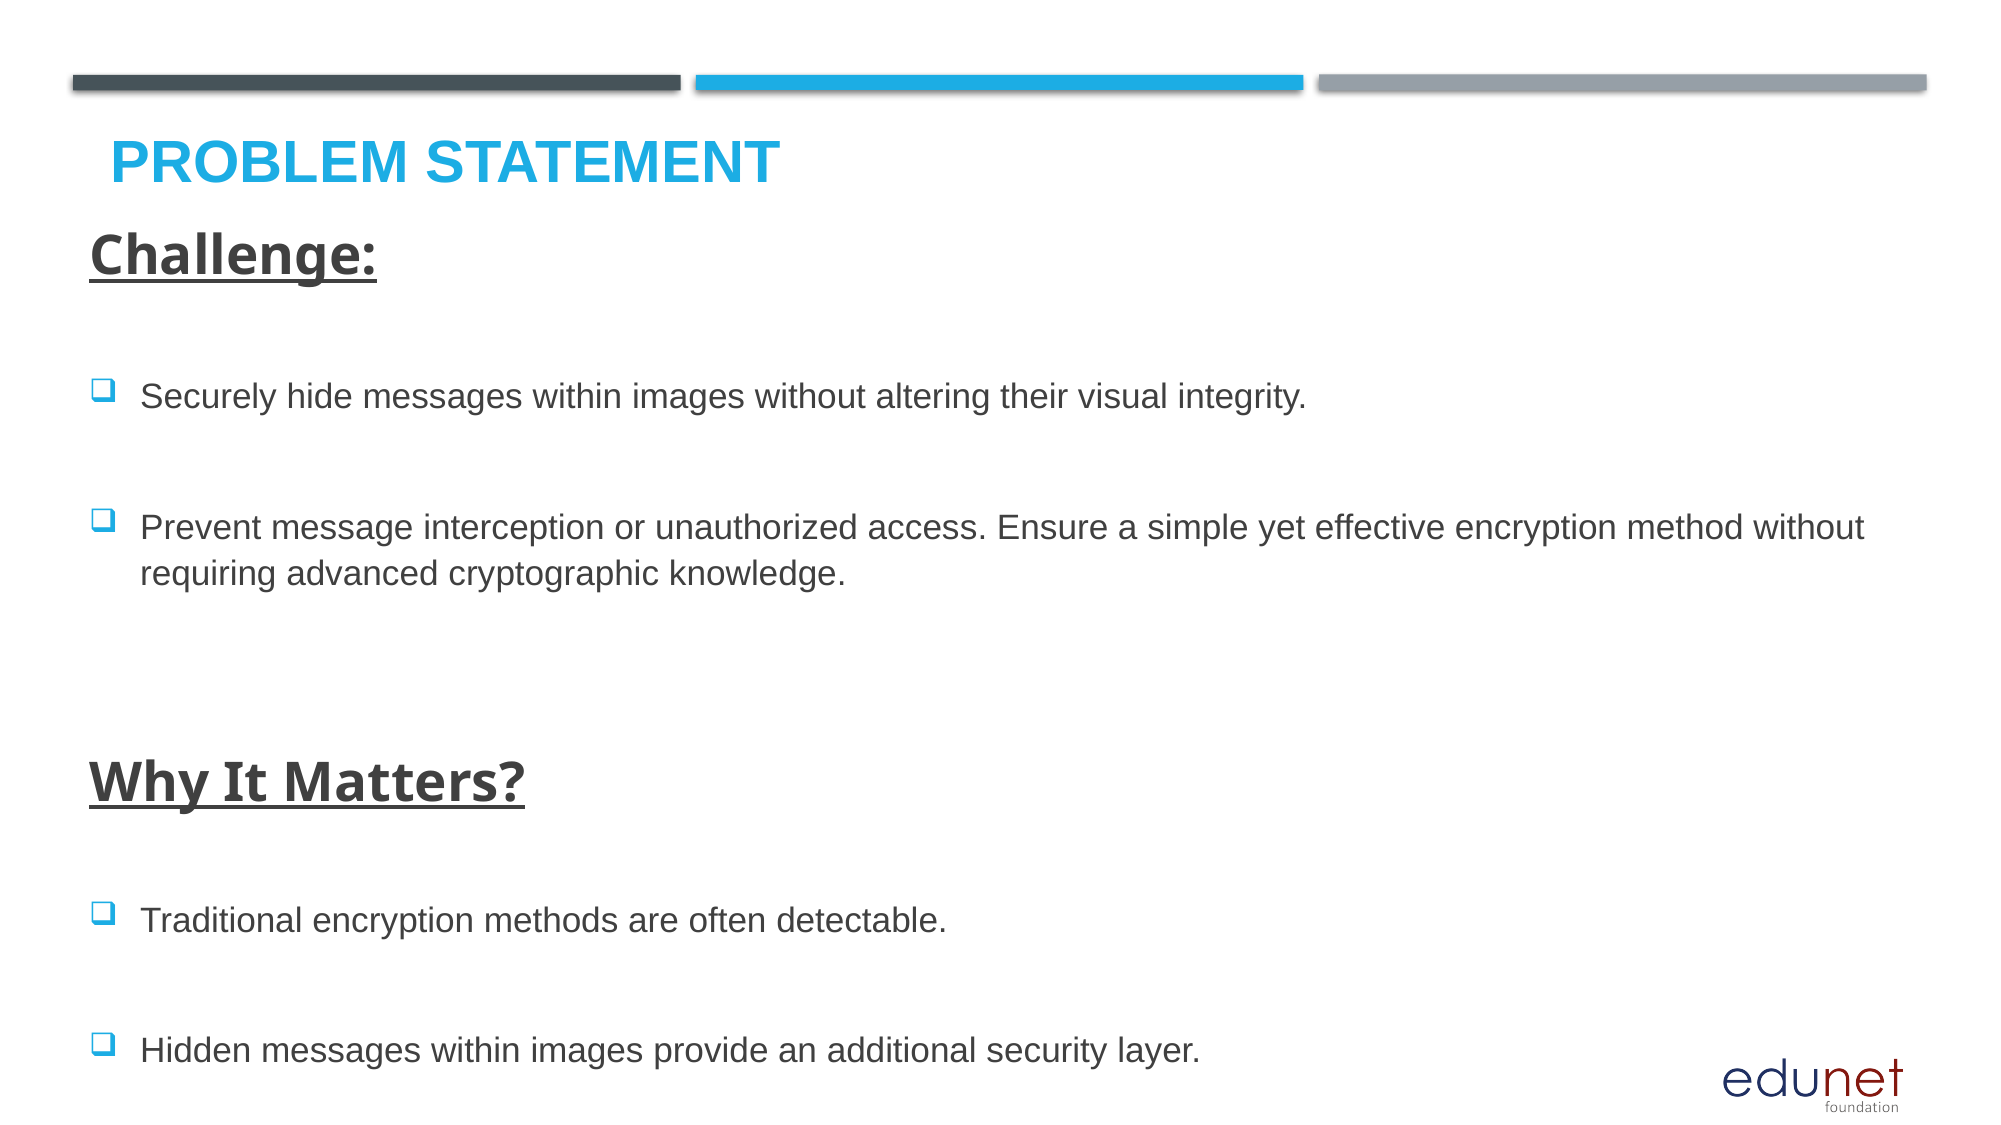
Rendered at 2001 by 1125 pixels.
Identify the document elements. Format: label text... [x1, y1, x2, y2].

list Challenge: Securely hide messages within images without altering their visual integrity. Prevent message interception or unauthorized access. Ensure a simple yet effective encryption method without requiring advanced cryptographic knowledge. Why It Matters? Traditional encryption methods are often detectable. Hidden messages within images provide an additional security layer. [74, 203, 1945, 1080]
title Problem Statement [95, 115, 1905, 203]
picture [1719, 1080, 1905, 1116]
